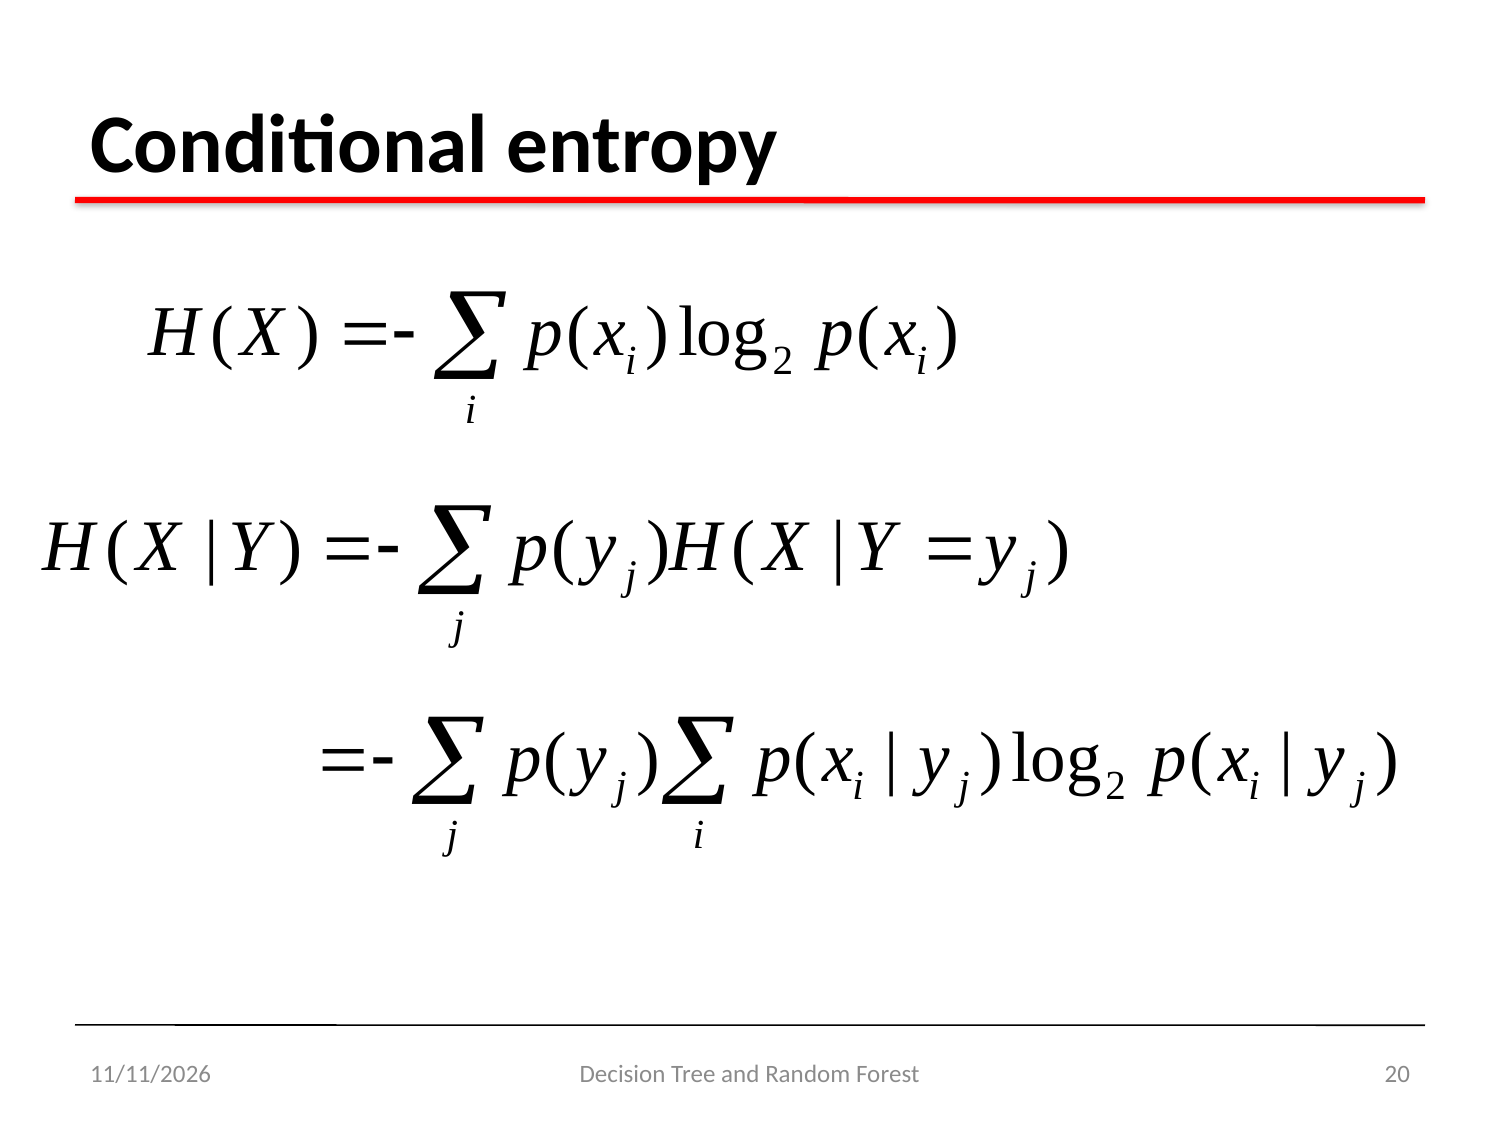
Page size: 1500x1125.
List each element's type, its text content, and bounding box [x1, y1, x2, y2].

footer Decision Tree and Random Forest [512, 1042, 988, 1103]
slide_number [75, 1042, 425, 1103]
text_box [135, 278, 975, 490]
title Conditional entropy [75, 45, 1425, 233]
slide_number 20 [1074, 1042, 1425, 1103]
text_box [304, 703, 1412, 871]
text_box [29, 491, 1081, 662]
